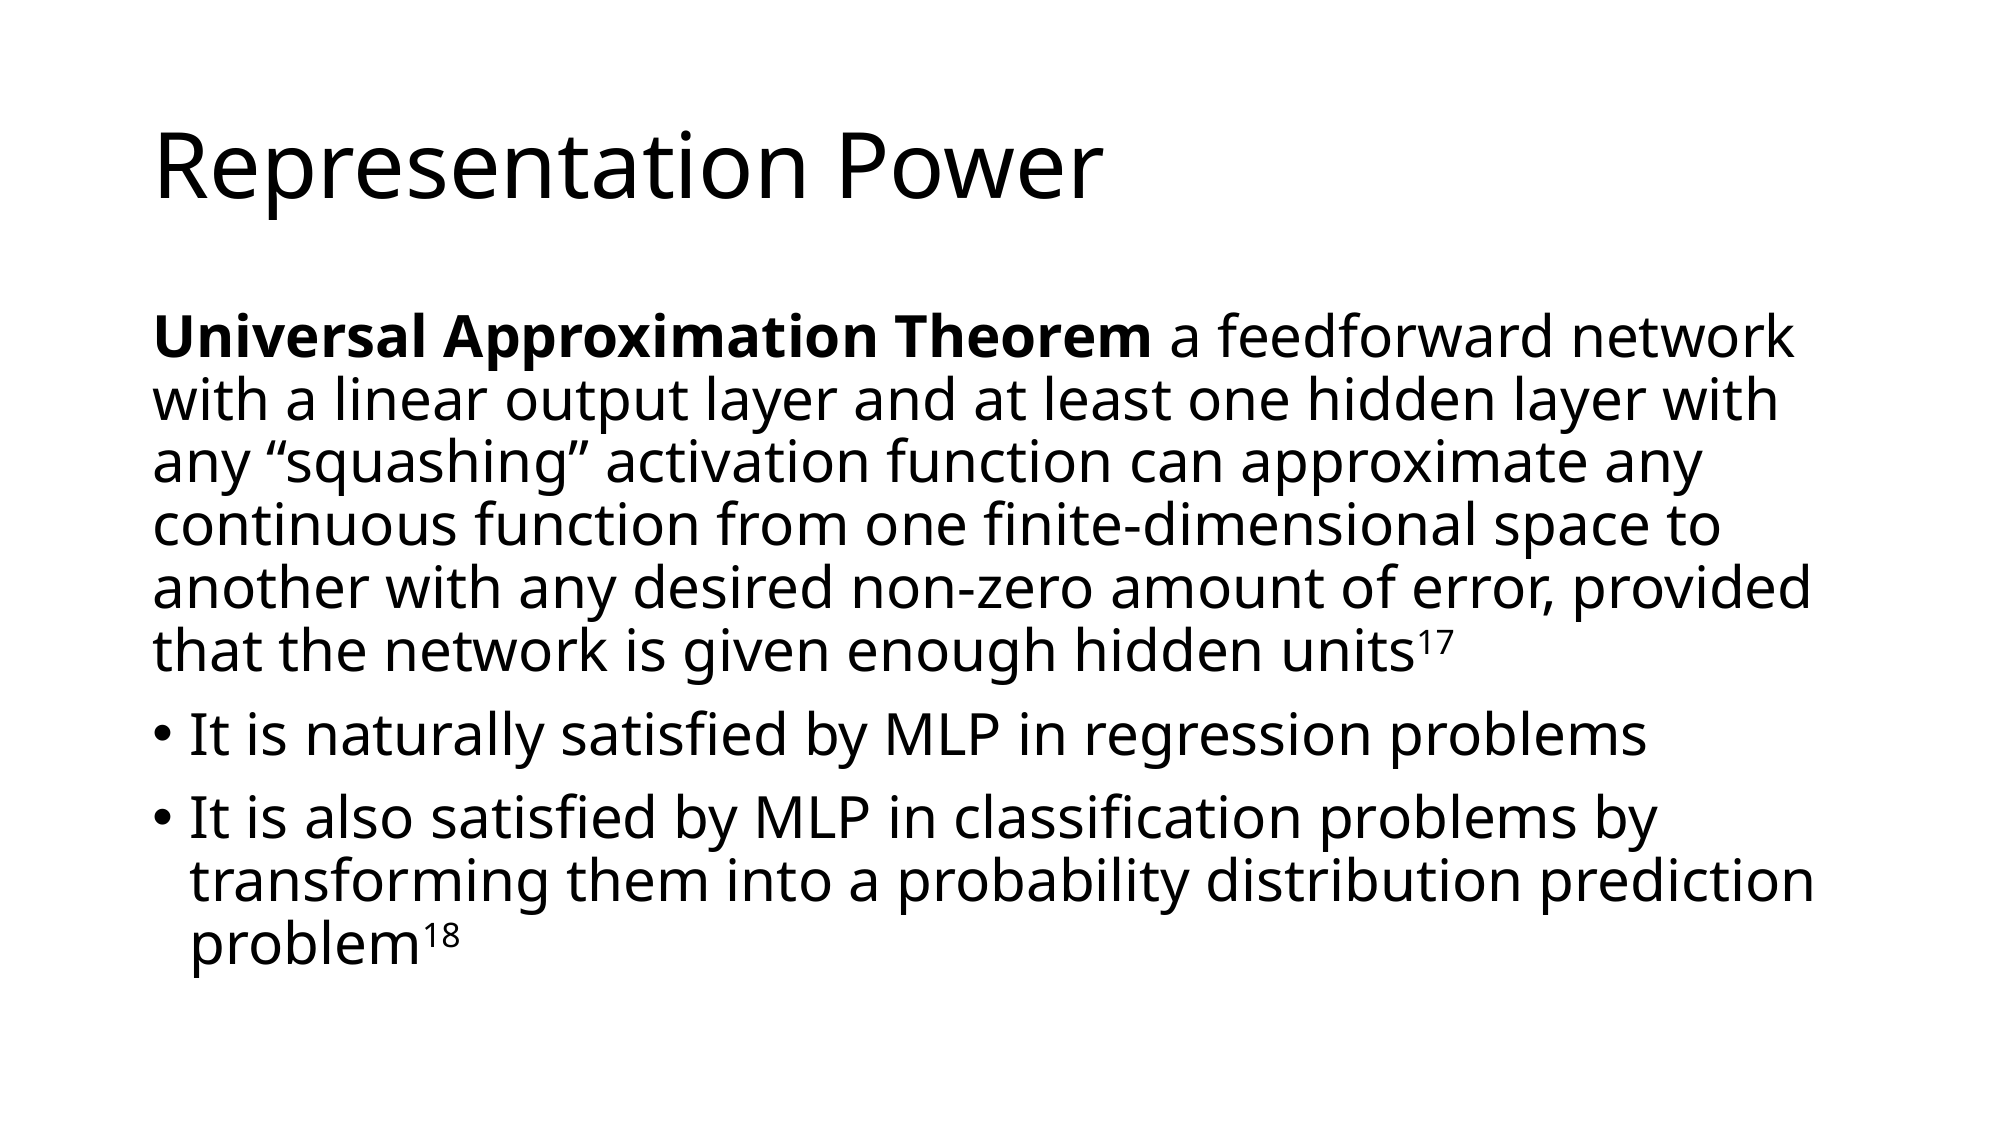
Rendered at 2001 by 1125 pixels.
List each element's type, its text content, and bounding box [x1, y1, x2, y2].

list Universal Approximation Theorem a feedforward network with a linear output layer and at least one hidden layer with any “squashing” activation function can approximate any continuous function from one finite-dimensional space to another with any desired non-zero amount of error, provided that the network is given enough hidden units17 It is naturally satisfied by MLP in regression problems It is also satisfied by MLP in classification problems by transforming them into a probability distribution prediction problem18 [137, 299, 1863, 1014]
title Representation Power [137, 59, 1863, 278]
